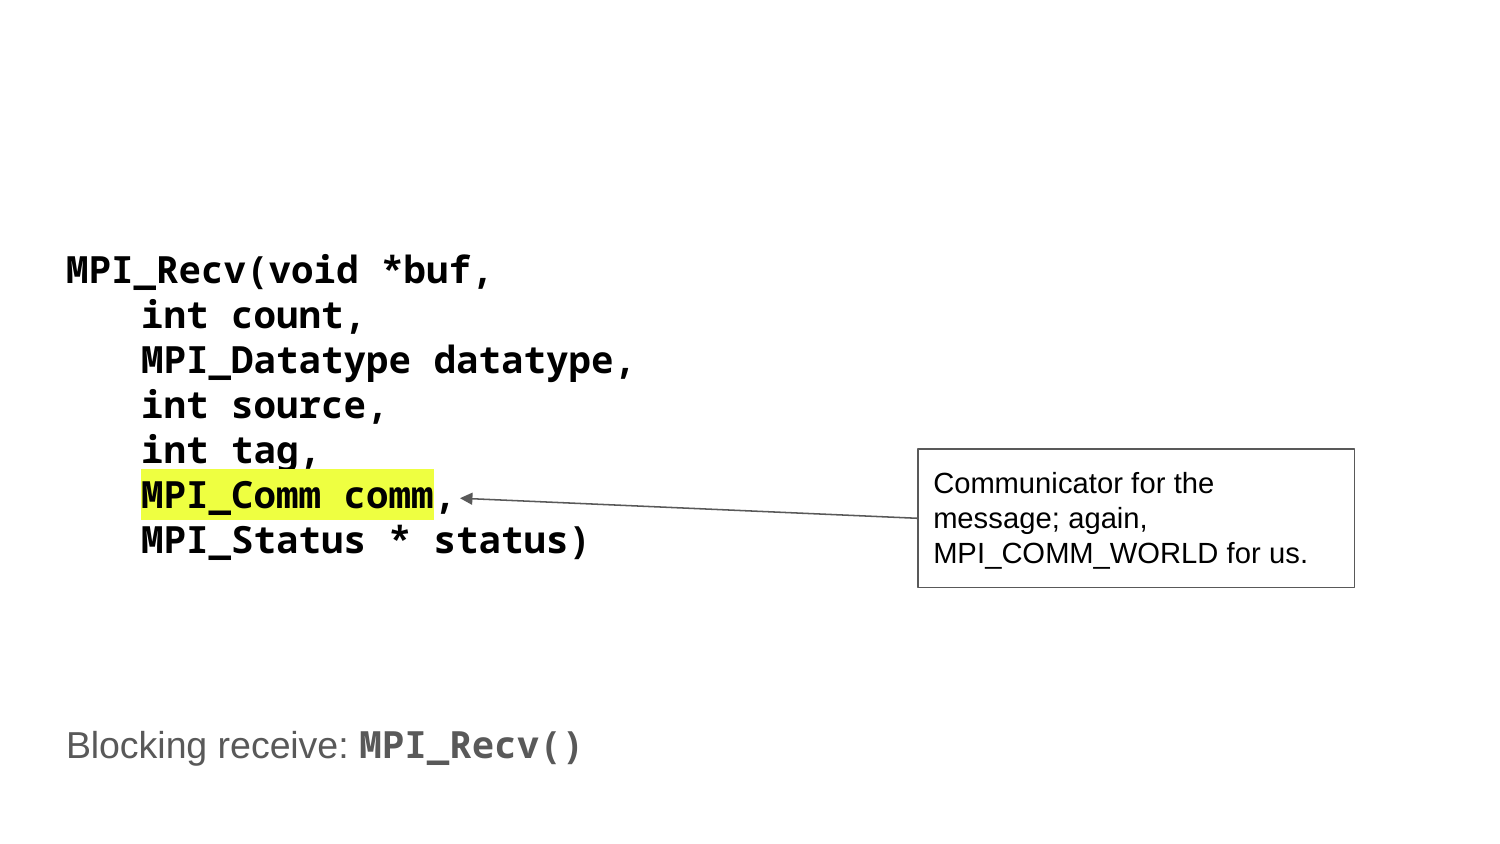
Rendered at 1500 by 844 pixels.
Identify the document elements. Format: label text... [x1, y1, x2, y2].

list Blocking receive: MPI_Recv() [51, 694, 1036, 794]
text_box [459, 448, 1355, 588]
text_box MPI_Recv(void *buf, int count, MPI_Datatype datatype, int source, int tag, MPI_Comm comm, MPI_Status * status) [51, 231, 735, 588]
